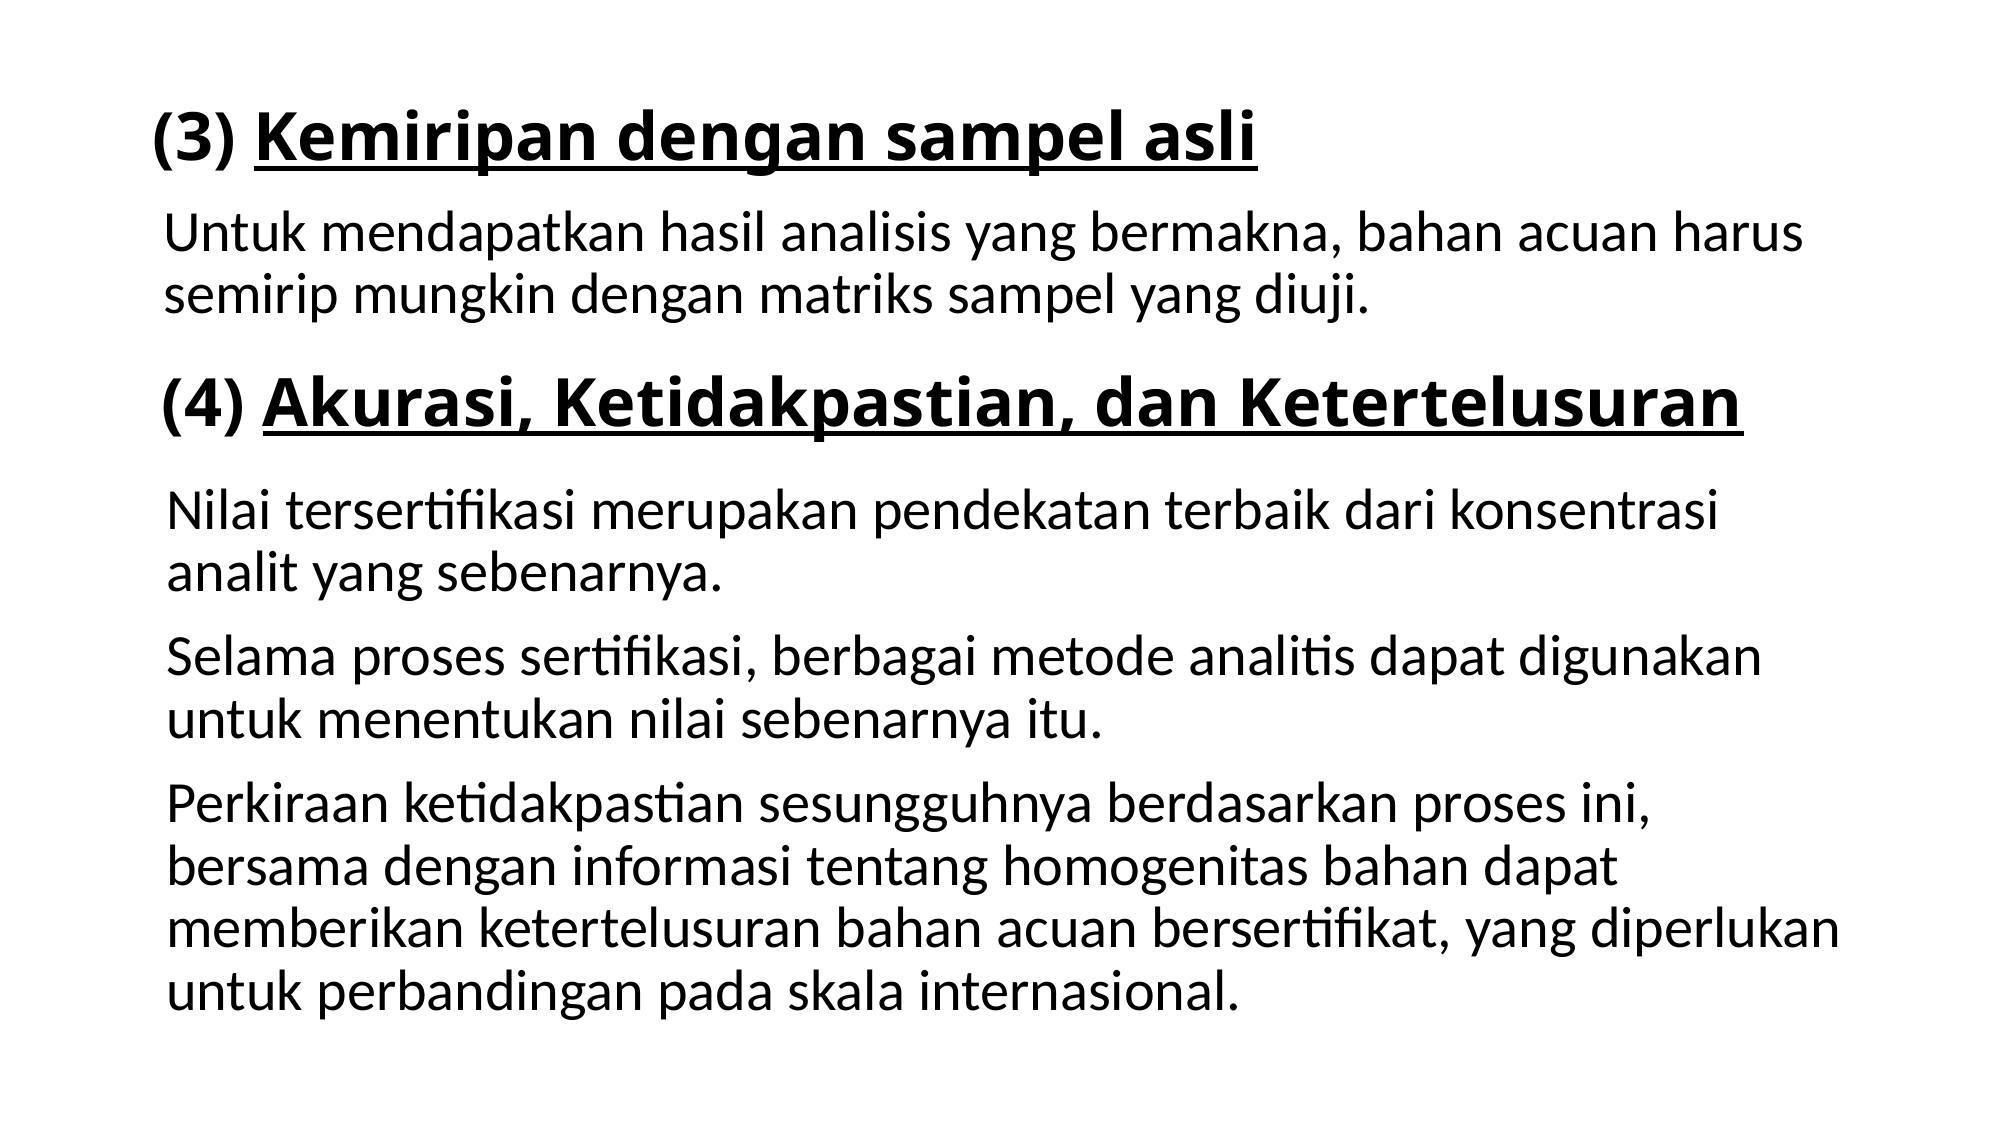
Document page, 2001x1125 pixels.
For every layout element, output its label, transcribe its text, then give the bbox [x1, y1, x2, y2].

title (3) Kemiripan dengan sampel asli [137, 59, 1863, 219]
list Untuk mendapatkan hasil analisis yang bermakna, bahan acuan harus semirip mungkin dengan matriks sampel yang diuji. [148, 193, 1874, 368]
text_box (4) Akurasi, Ketidakpastian, dan Ketertelusuran [146, 337, 1872, 472]
text_box Nilai tersertifikasi merupakan pendekatan terbaik dari konsentrasi analit yang sebenarnya. Selama proses sertifikasi, berbagai metode analitis dapat digunakan untuk menentukan nilai sebenarnya itu. Perkiraan ketidakpastian sesungguhnya berdasarkan proses ini, bersama dengan informasi tentang homogenitas bahan dapat memberikan ketertelusuran bahan acuan bersertifikat, yang diperlukan untuk perbandingan pada skala internasional. [151, 471, 1877, 1050]
